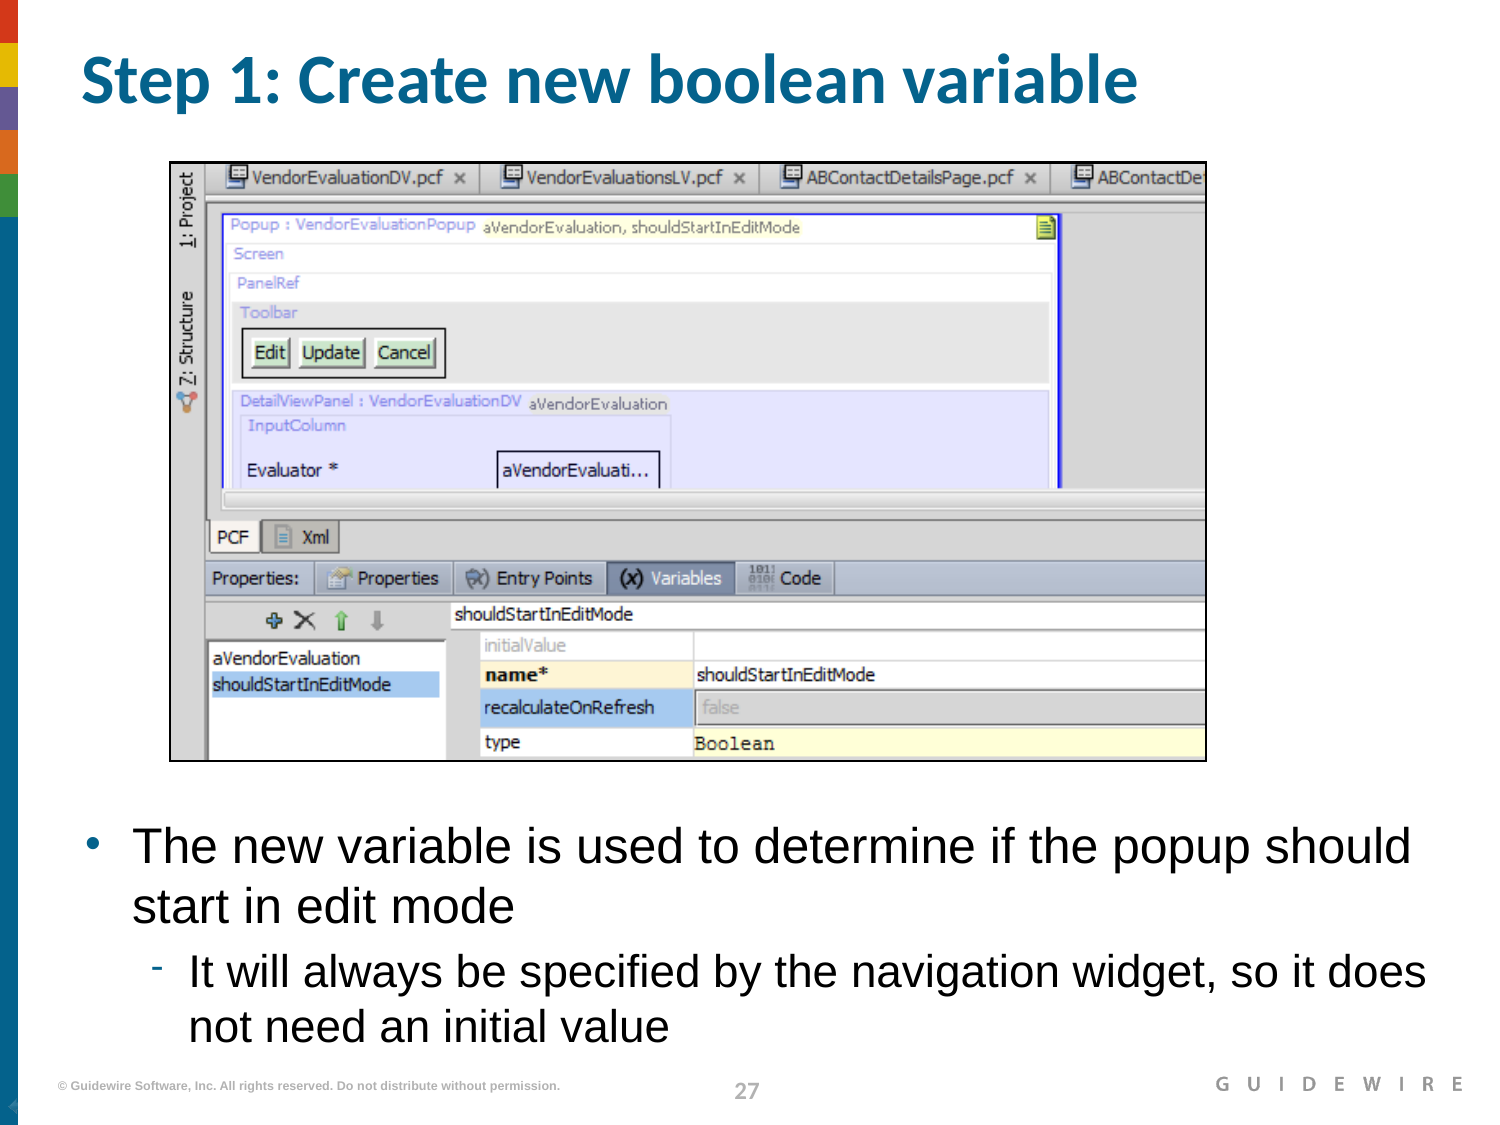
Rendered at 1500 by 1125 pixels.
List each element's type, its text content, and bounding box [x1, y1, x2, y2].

picture [1215, 1073, 1480, 1096]
picture [10, 1101, 18, 1111]
title Step 1: Create new boolean variable [81, 19, 1446, 142]
picture [170, 163, 1206, 760]
list The new variable is used to determine if the popup should start in edit mode It will always be specified by the navigation widget, so it does not need an initial value [85, 813, 1450, 1050]
picture [0, 0, 18, 216]
